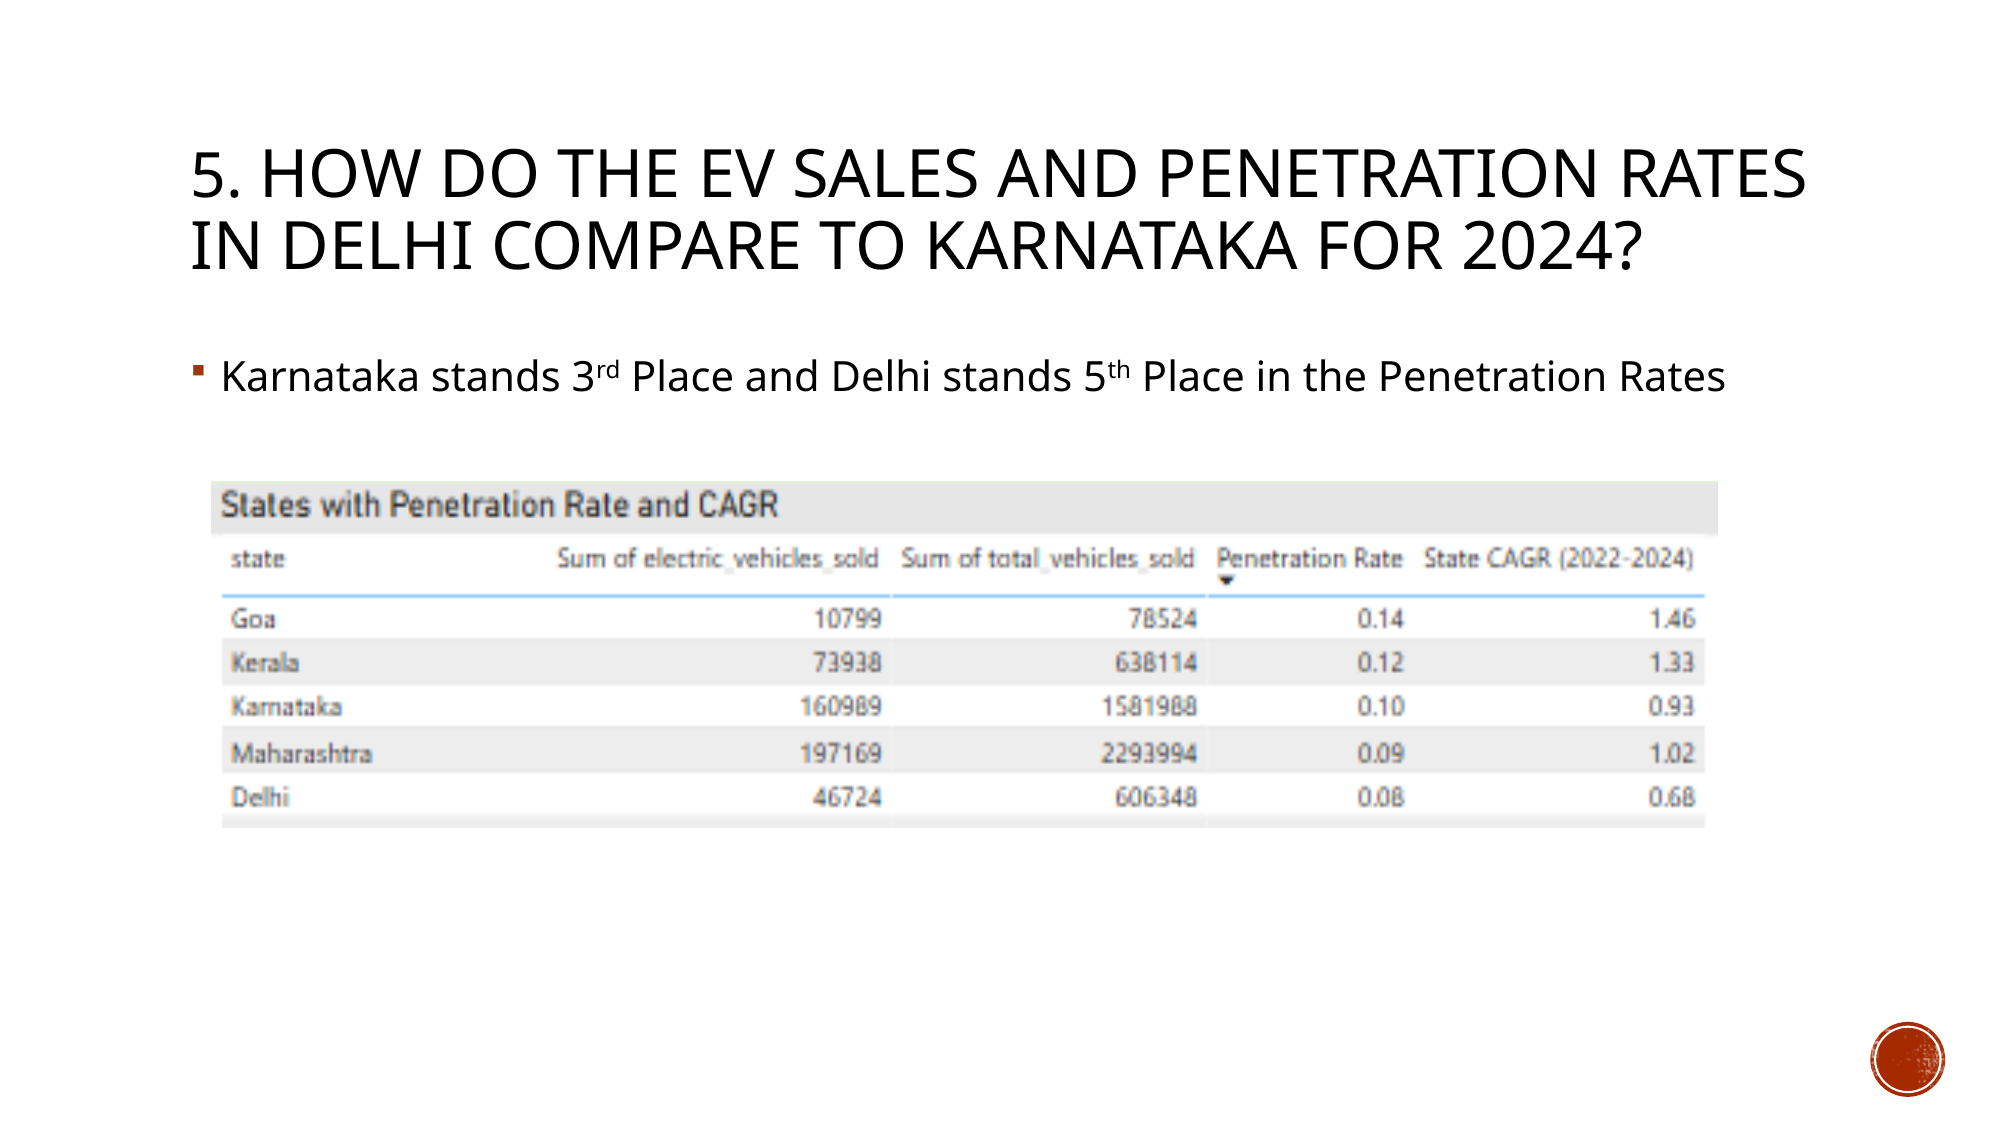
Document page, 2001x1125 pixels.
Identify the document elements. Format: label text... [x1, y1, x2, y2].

title 5. How do the EV sales and penetration rates in Delhi compare to Karnataka for 2024? [175, 79, 1826, 344]
picture [211, 481, 1718, 828]
list Karnataka stands 3rd Place and Delhi stands 5th Place in the Penetration Rates [175, 348, 1826, 1013]
